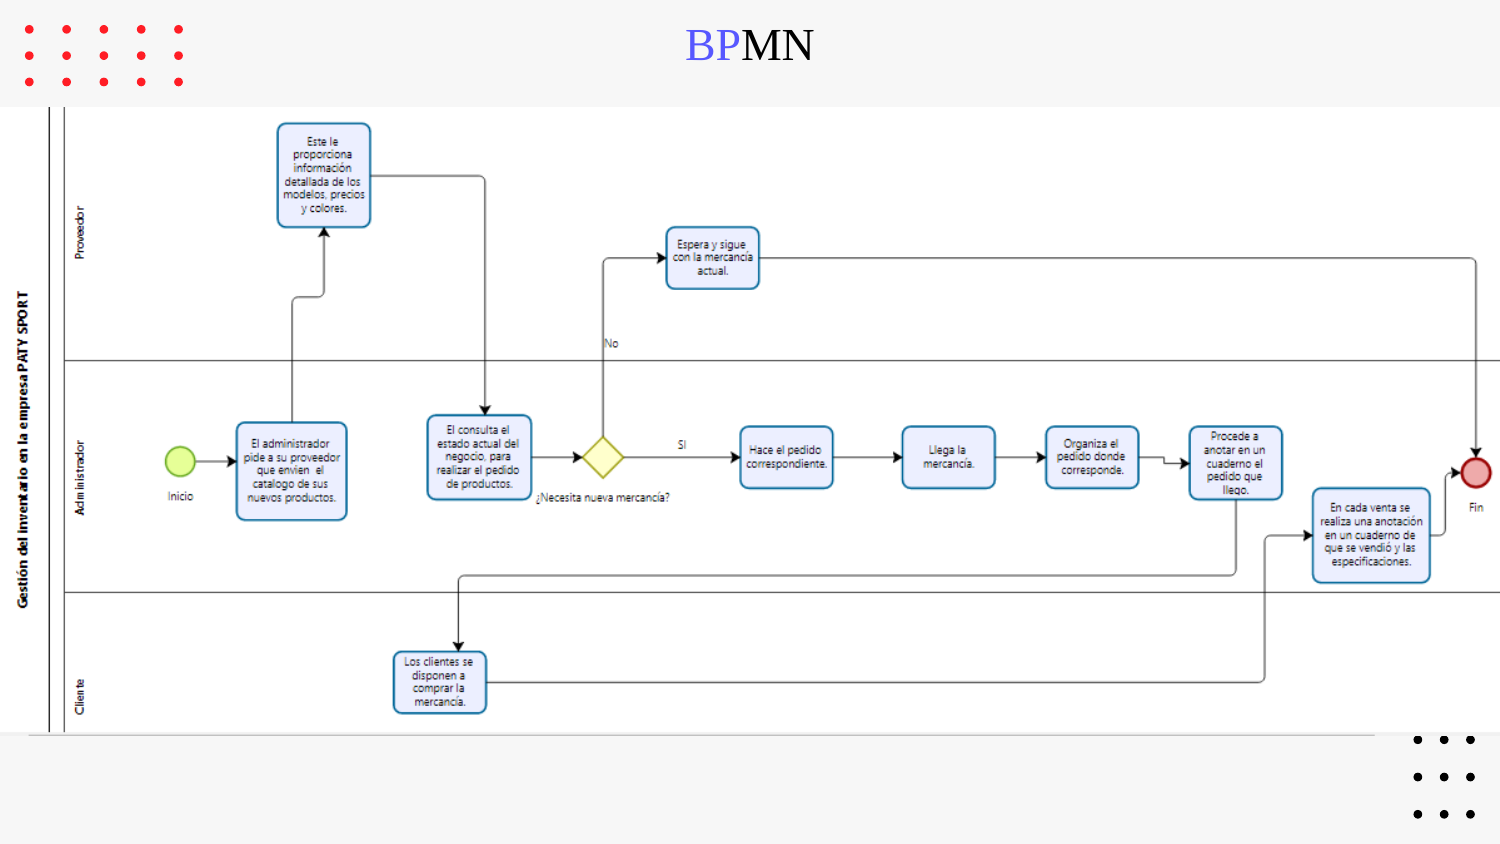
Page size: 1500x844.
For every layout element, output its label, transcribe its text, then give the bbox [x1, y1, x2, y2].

subtitle BPMN [28, 0, 1472, 106]
picture [0, 107, 1500, 737]
